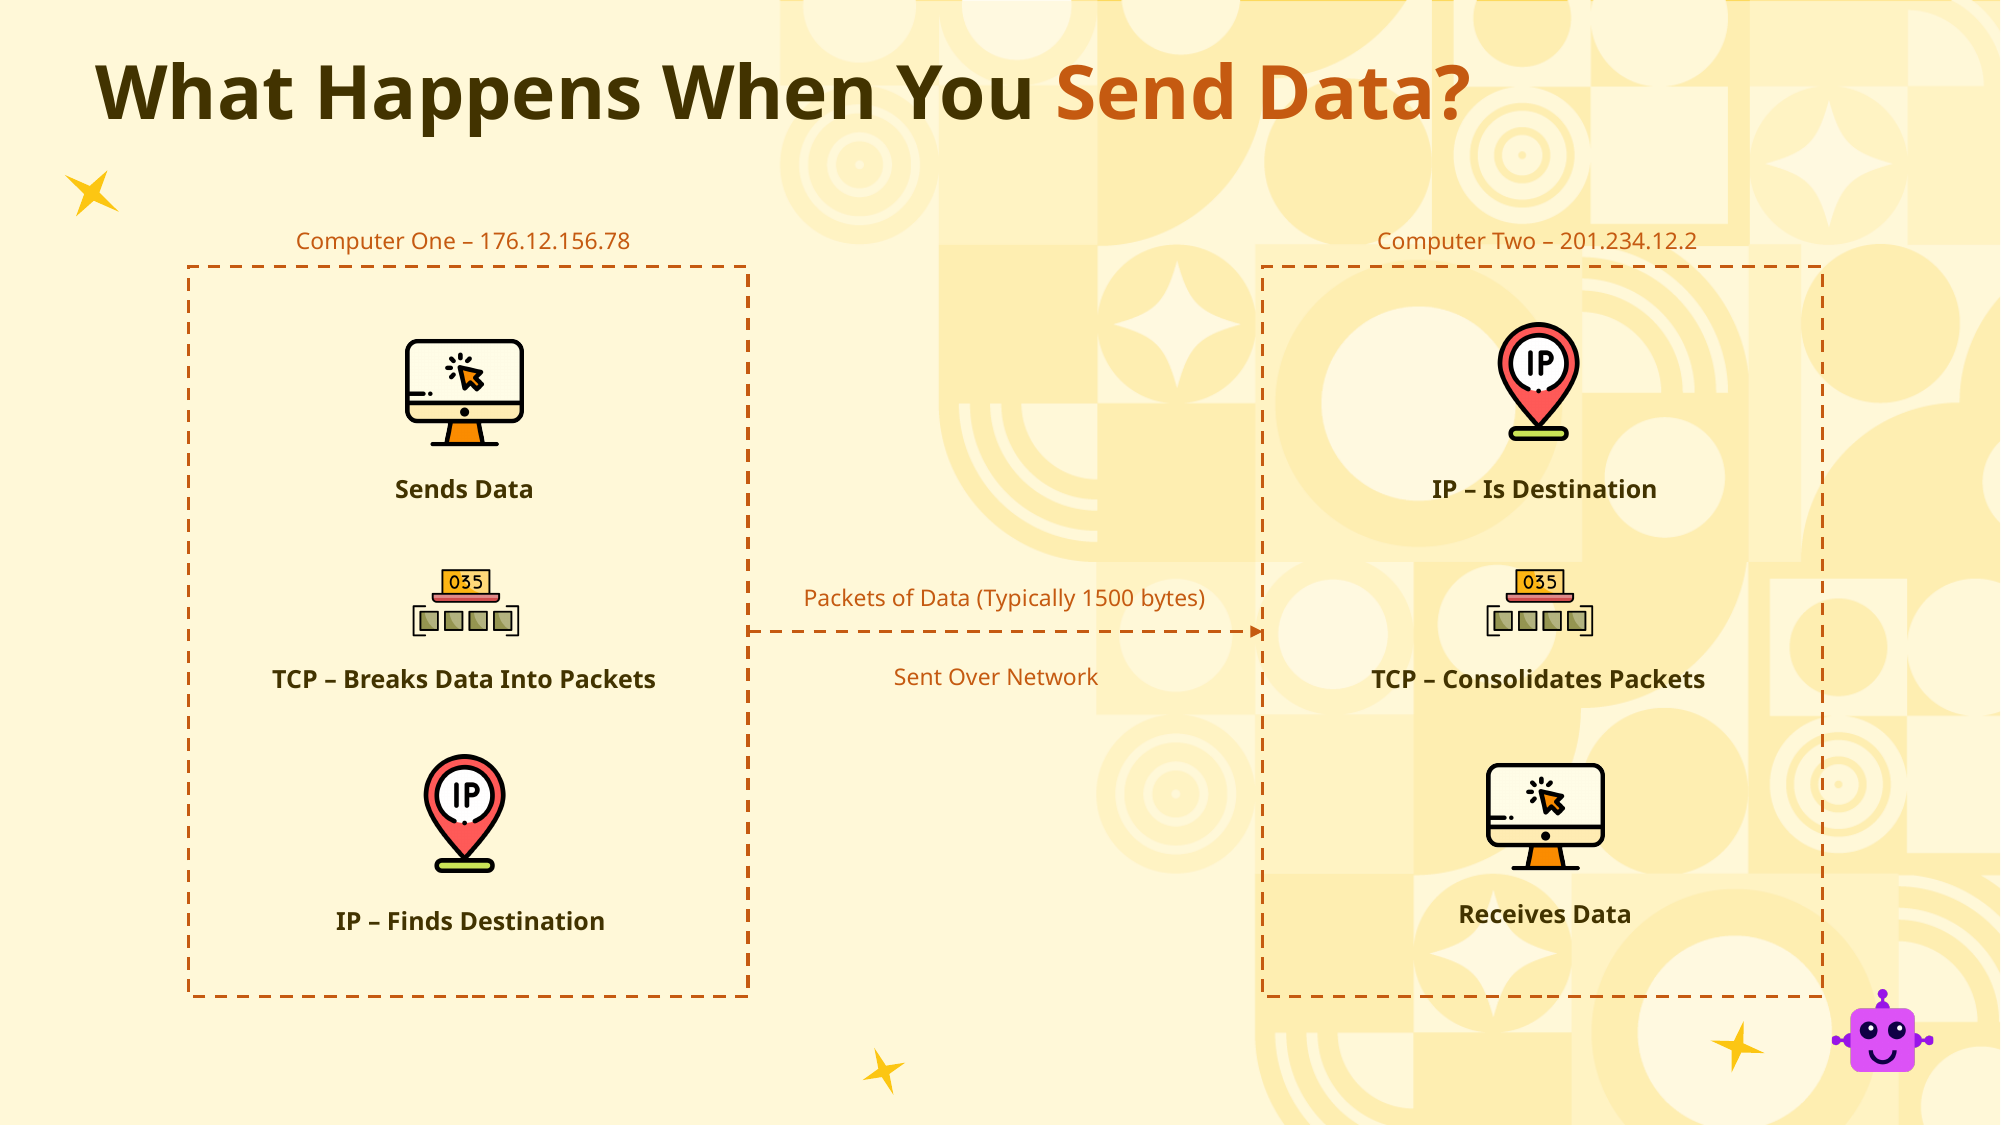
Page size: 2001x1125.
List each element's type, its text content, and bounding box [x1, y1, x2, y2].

title What Happens When You Send Data? [80, 0, 1581, 143]
text_box IP – Finds Destination [287, 882, 655, 943]
text_box [1710, 1020, 1766, 1074]
text_box Sent Over Network [782, 641, 1211, 698]
text_box [862, 1047, 906, 1096]
text_box [64, 169, 120, 218]
text_box Computer Two – 201.234.12.2 [1323, 205, 1752, 262]
text_box Packets of Data (Typically 1500 bytes) [757, 562, 1252, 619]
text_box [1262, 265, 1823, 998]
picture [0, 0, 2001, 1125]
text_box IP – Is Destination [1361, 450, 1729, 511]
text_box [187, 265, 749, 998]
text_box Computer One – 176.12.156.78 [249, 205, 678, 262]
